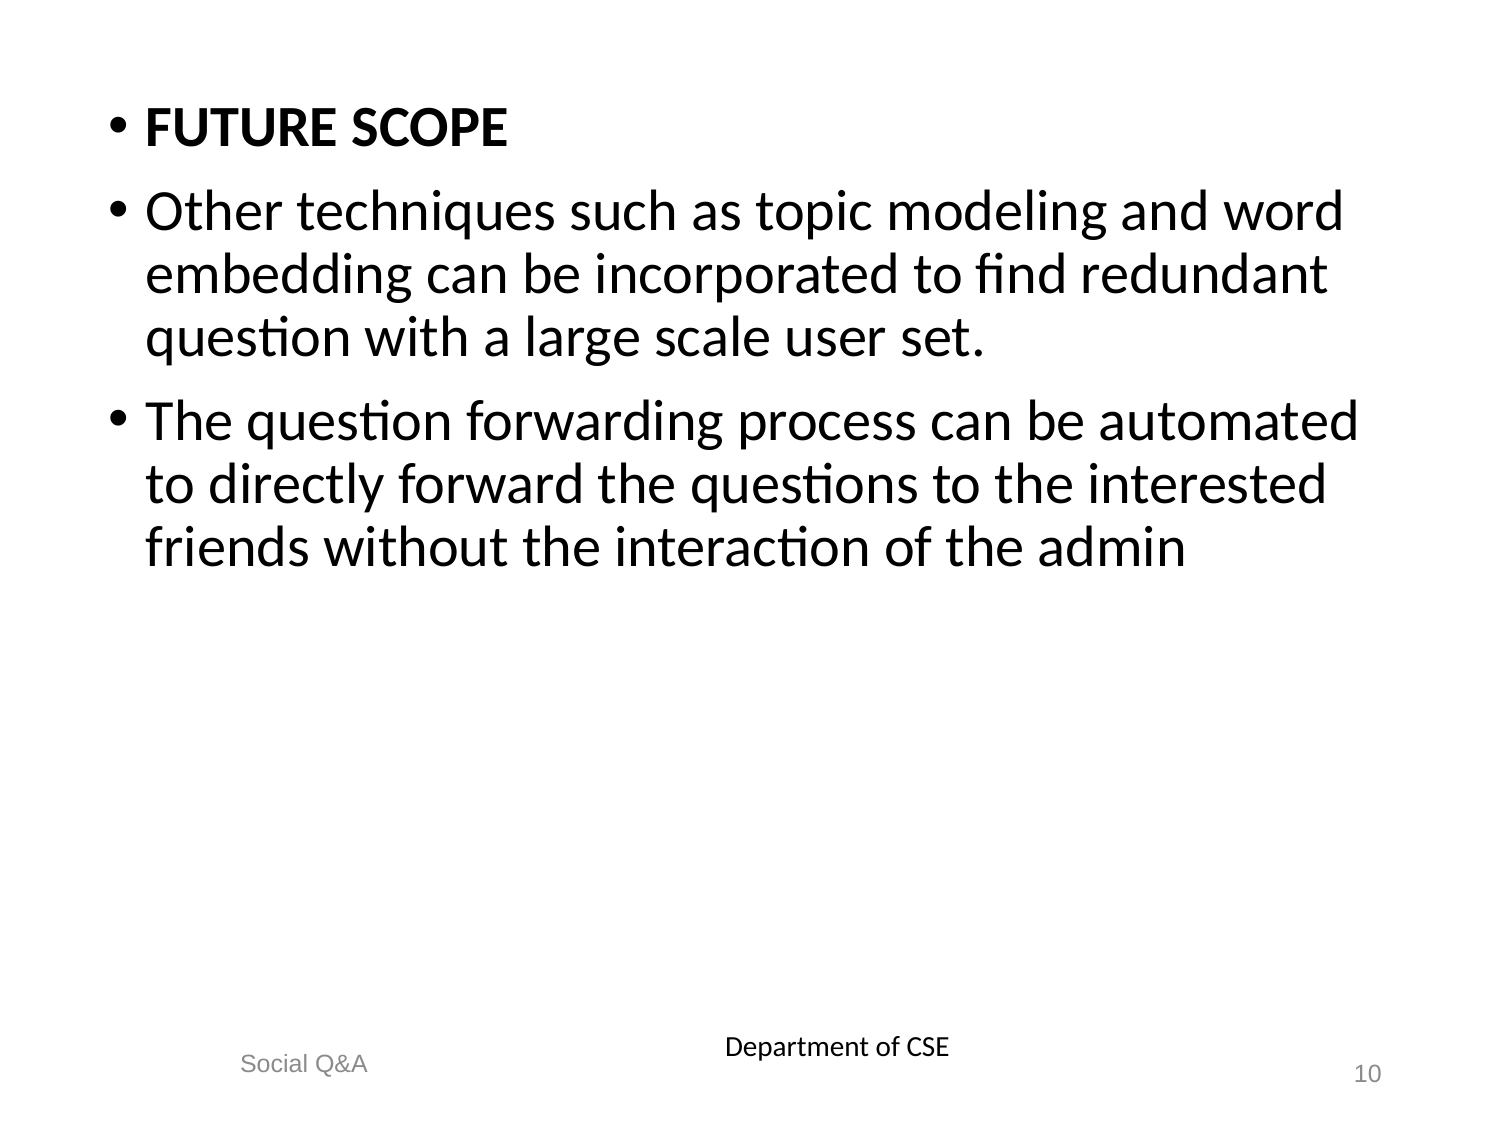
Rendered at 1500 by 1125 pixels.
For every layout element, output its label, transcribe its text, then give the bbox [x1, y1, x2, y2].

text_box Department of CSE [709, 1019, 1028, 1095]
footer Social Q&A [54, 1025, 554, 1100]
list FUTURE SCOPE Other techniques such as topic modeling and word embedding can be incorporated to find redundant question with a large scale user set. The question forwarding process can be automated to directly forward the questions to the interested friends without the interaction of the admin [93, 88, 1387, 803]
slide_number 10 [1059, 1042, 1397, 1103]
